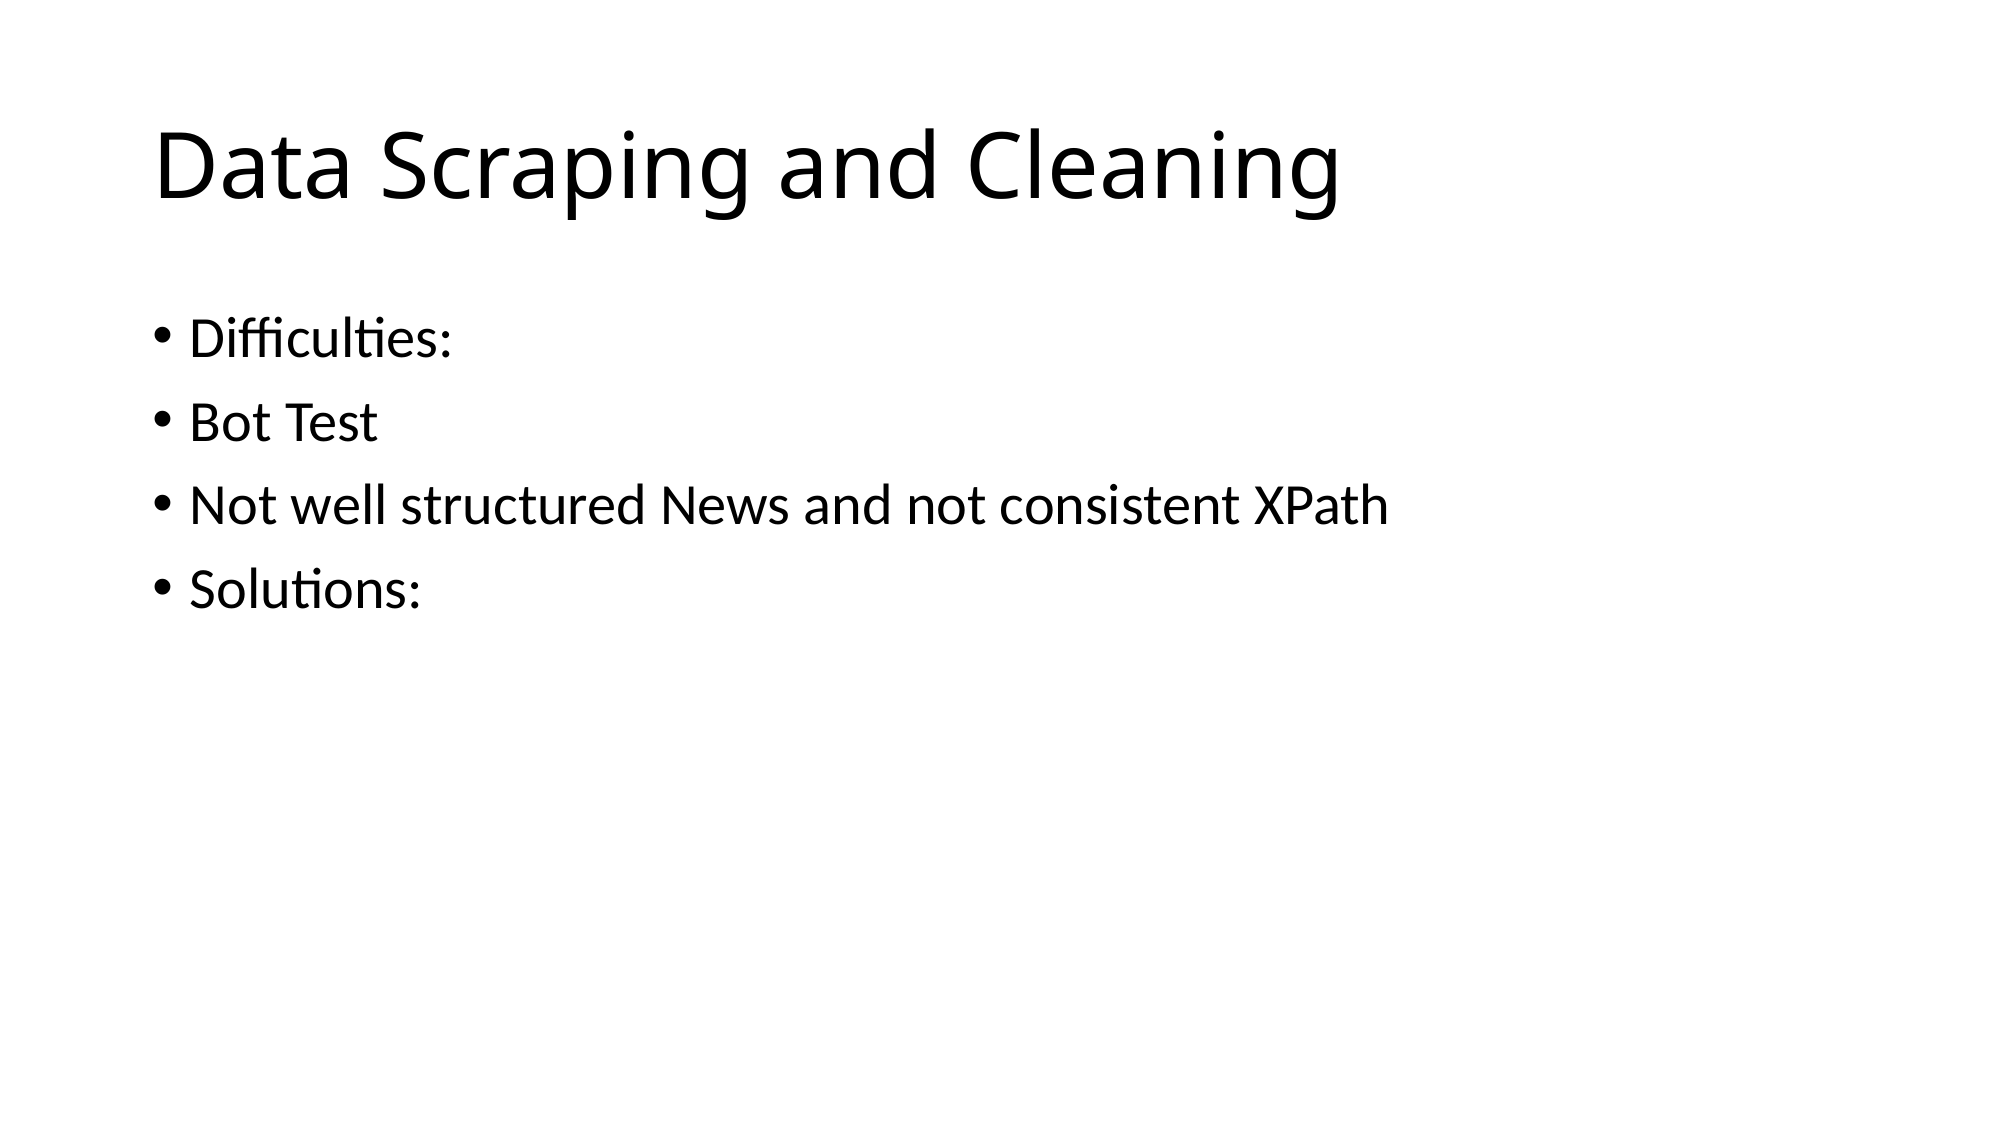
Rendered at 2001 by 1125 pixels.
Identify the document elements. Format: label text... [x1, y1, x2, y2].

list Difficulties: Bot Test Not well structured News and not consistent XPath Solutions: [137, 299, 1863, 1014]
title Data Scraping and Cleaning [137, 59, 1863, 278]
